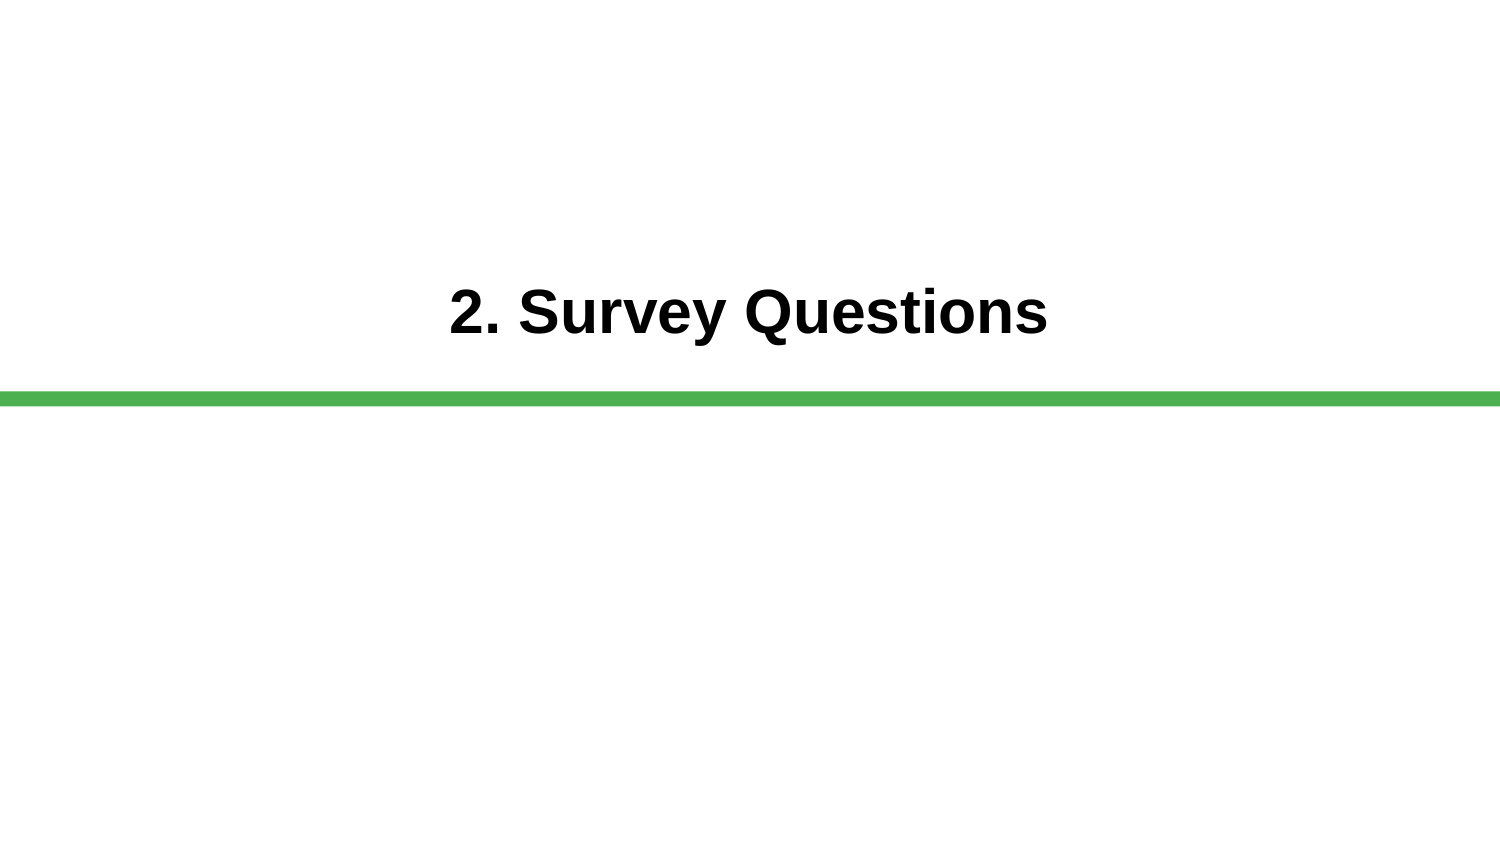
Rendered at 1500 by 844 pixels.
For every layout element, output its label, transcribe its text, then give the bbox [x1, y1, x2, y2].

title 2. Survey Questions [0, 0, 1500, 392]
